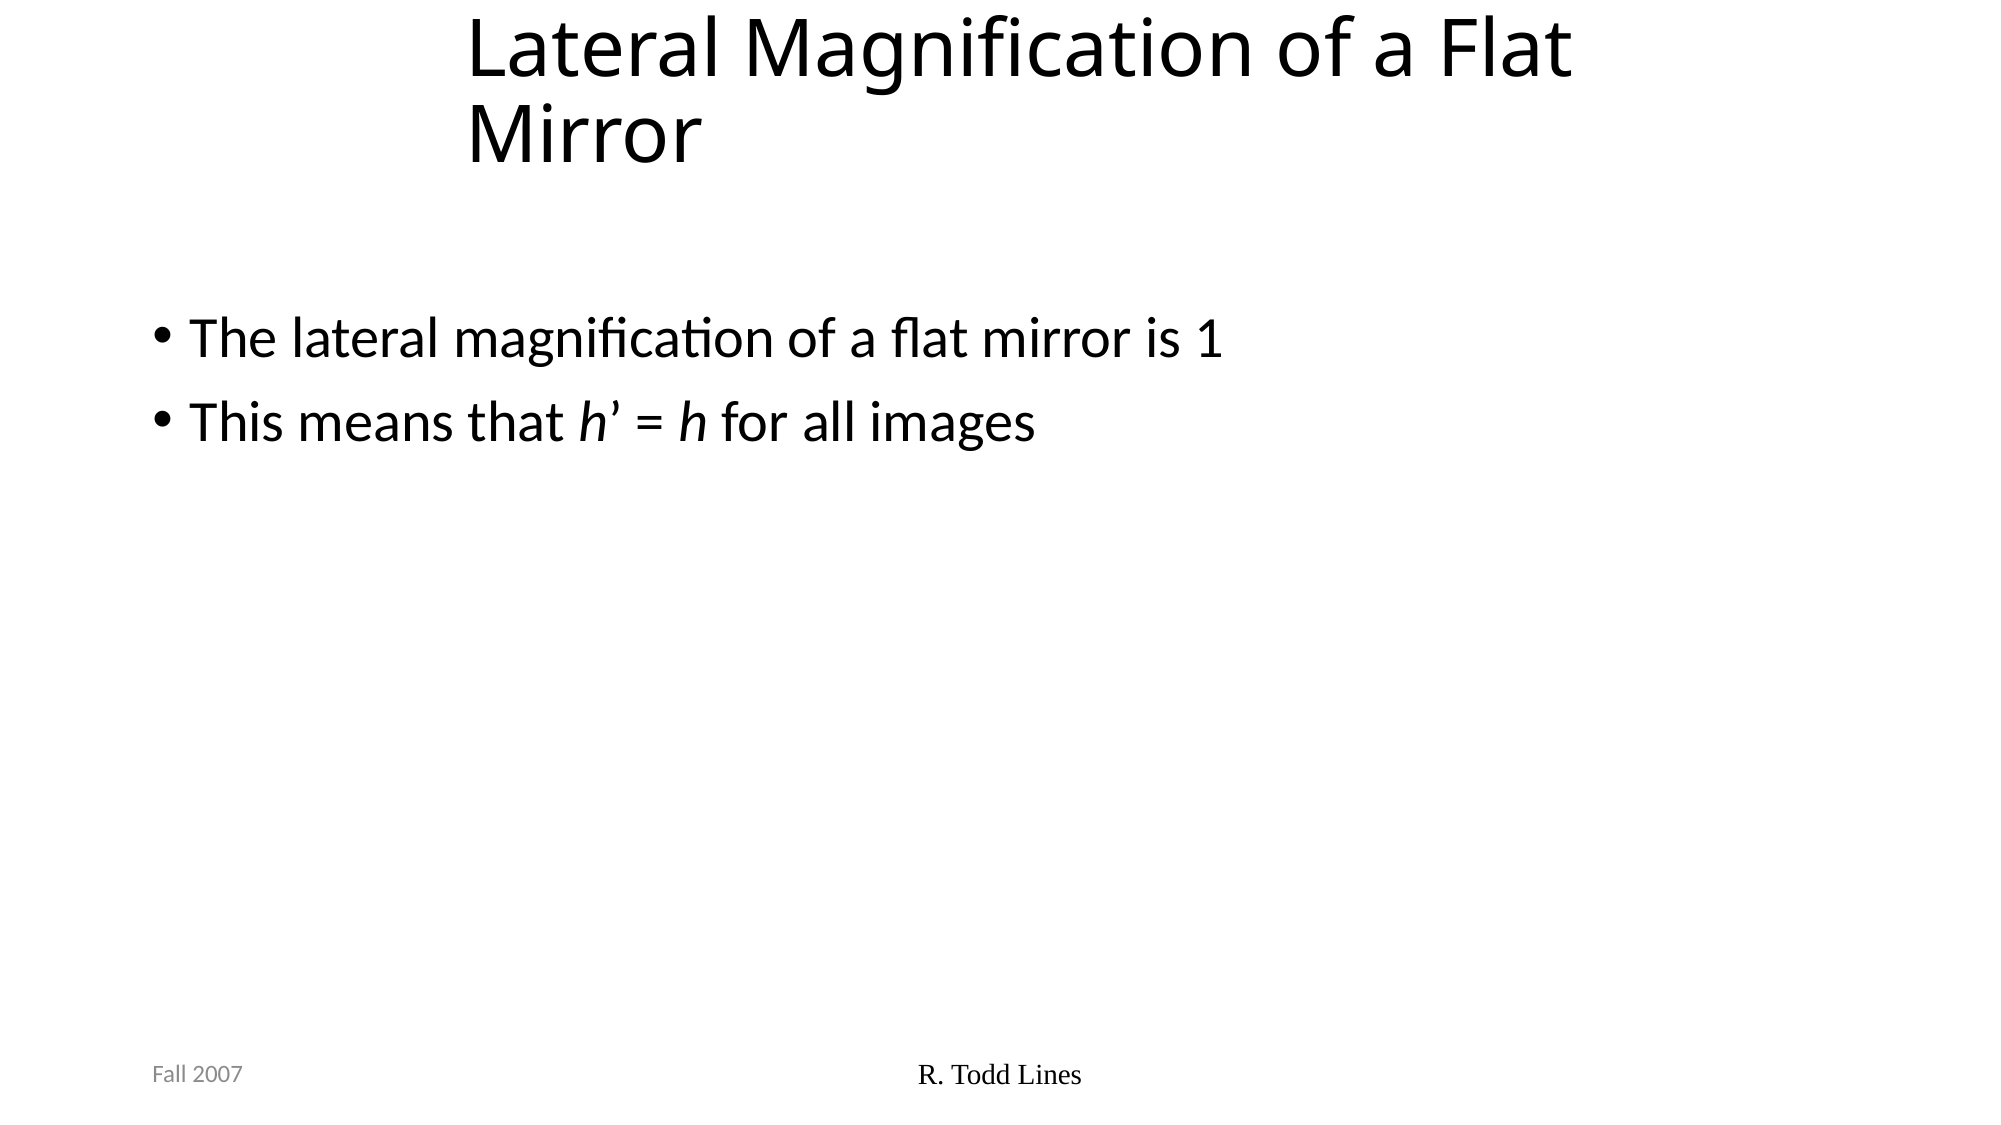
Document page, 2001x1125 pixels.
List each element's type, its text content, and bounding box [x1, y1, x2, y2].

slide_number Fall 2007 [137, 1042, 588, 1103]
footer R. Todd Lines [662, 1042, 1338, 1103]
list The lateral magnification of a flat mirror is 1 This means that h’ = h for all images [137, 299, 1863, 1014]
title Lateral Magnification of a Flat Mirror [450, 0, 1700, 188]
